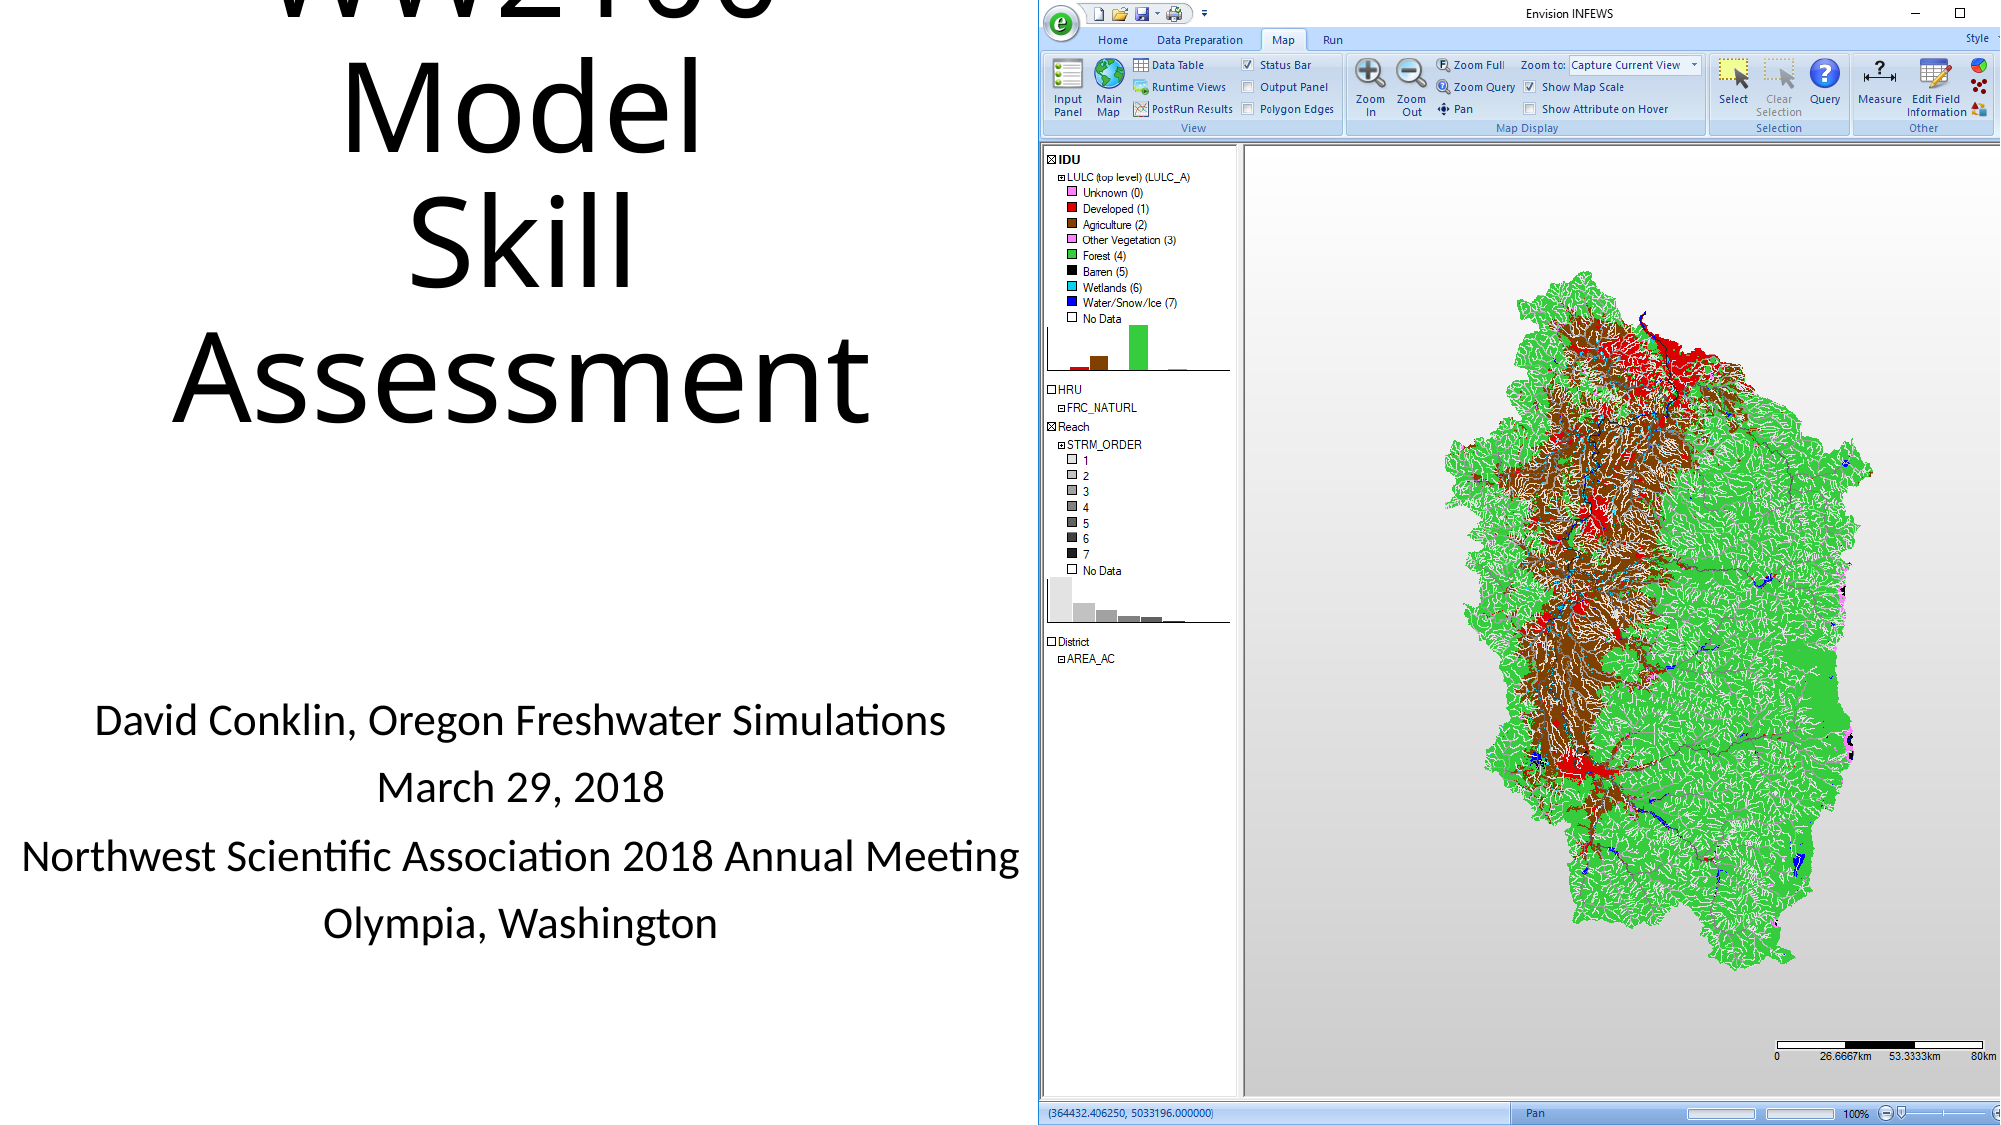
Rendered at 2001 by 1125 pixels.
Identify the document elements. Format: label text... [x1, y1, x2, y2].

picture [1038, 0, 2000, 1125]
subtitle David Conklin, Oregon Freshwater Simulations March 29, 2018 Northwest Scientific Association 2018 Annual Meeting Olympia, Washington [0, 688, 1038, 960]
title WW2100 Model Skill Assessment [63, 130, 981, 457]
